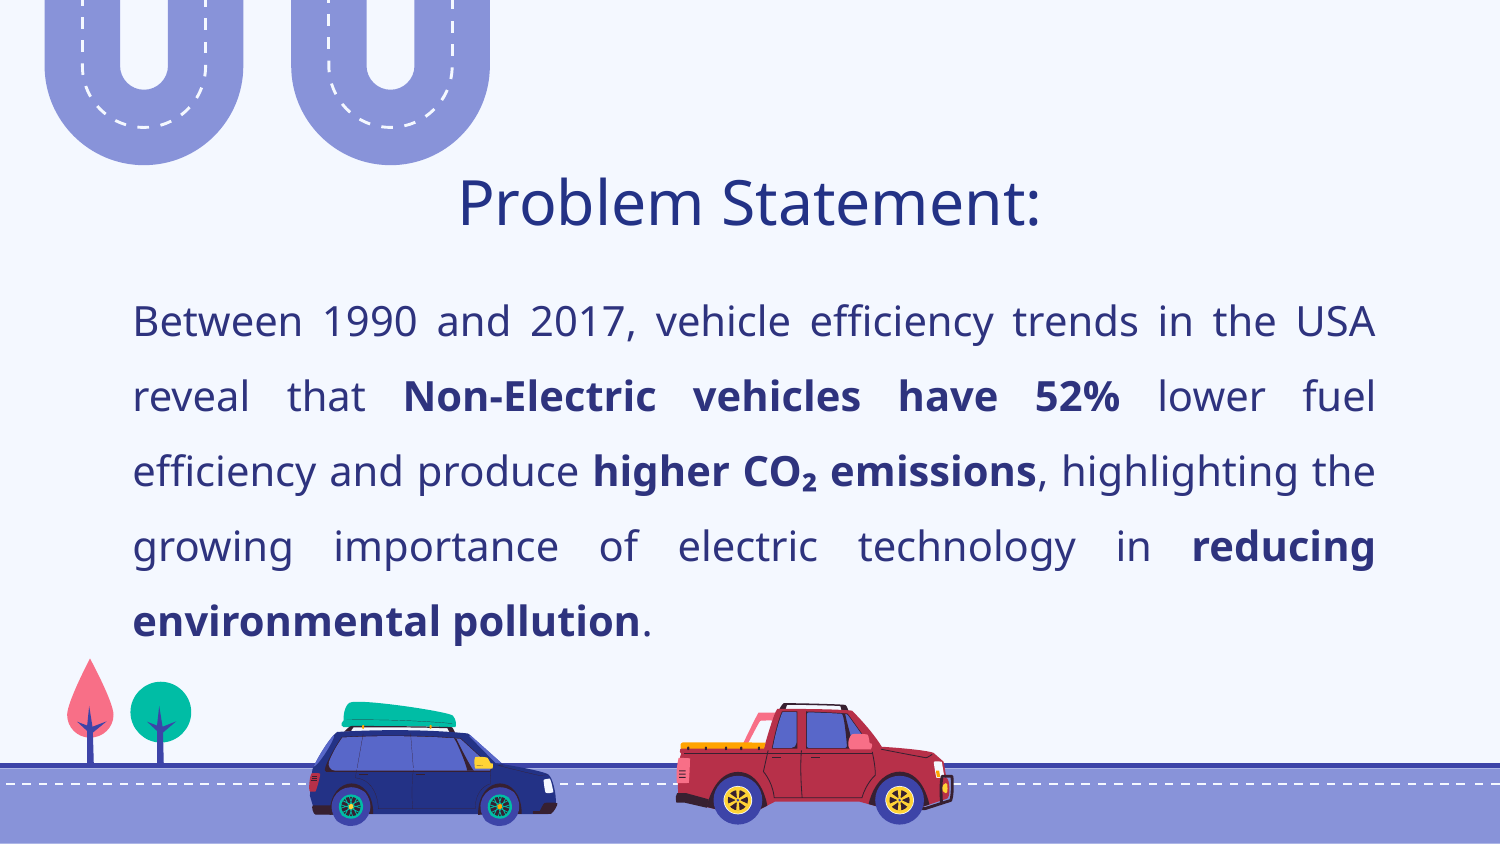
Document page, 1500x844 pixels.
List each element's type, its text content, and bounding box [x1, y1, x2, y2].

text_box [674, 702, 955, 825]
title Problem Statement: [397, 93, 1103, 253]
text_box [130, 681, 192, 764]
subtitle Between 1990 and 2017, vehicle efficiency trends in the USA reveal that Non-Electric vehicles have 52% lower fuel efficiency and produce higher CO₂ emissions, highlighting the growing importance of electric technology in reducing environmental pollution. [42, 254, 1392, 733]
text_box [307, 701, 559, 827]
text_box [66, 658, 114, 764]
